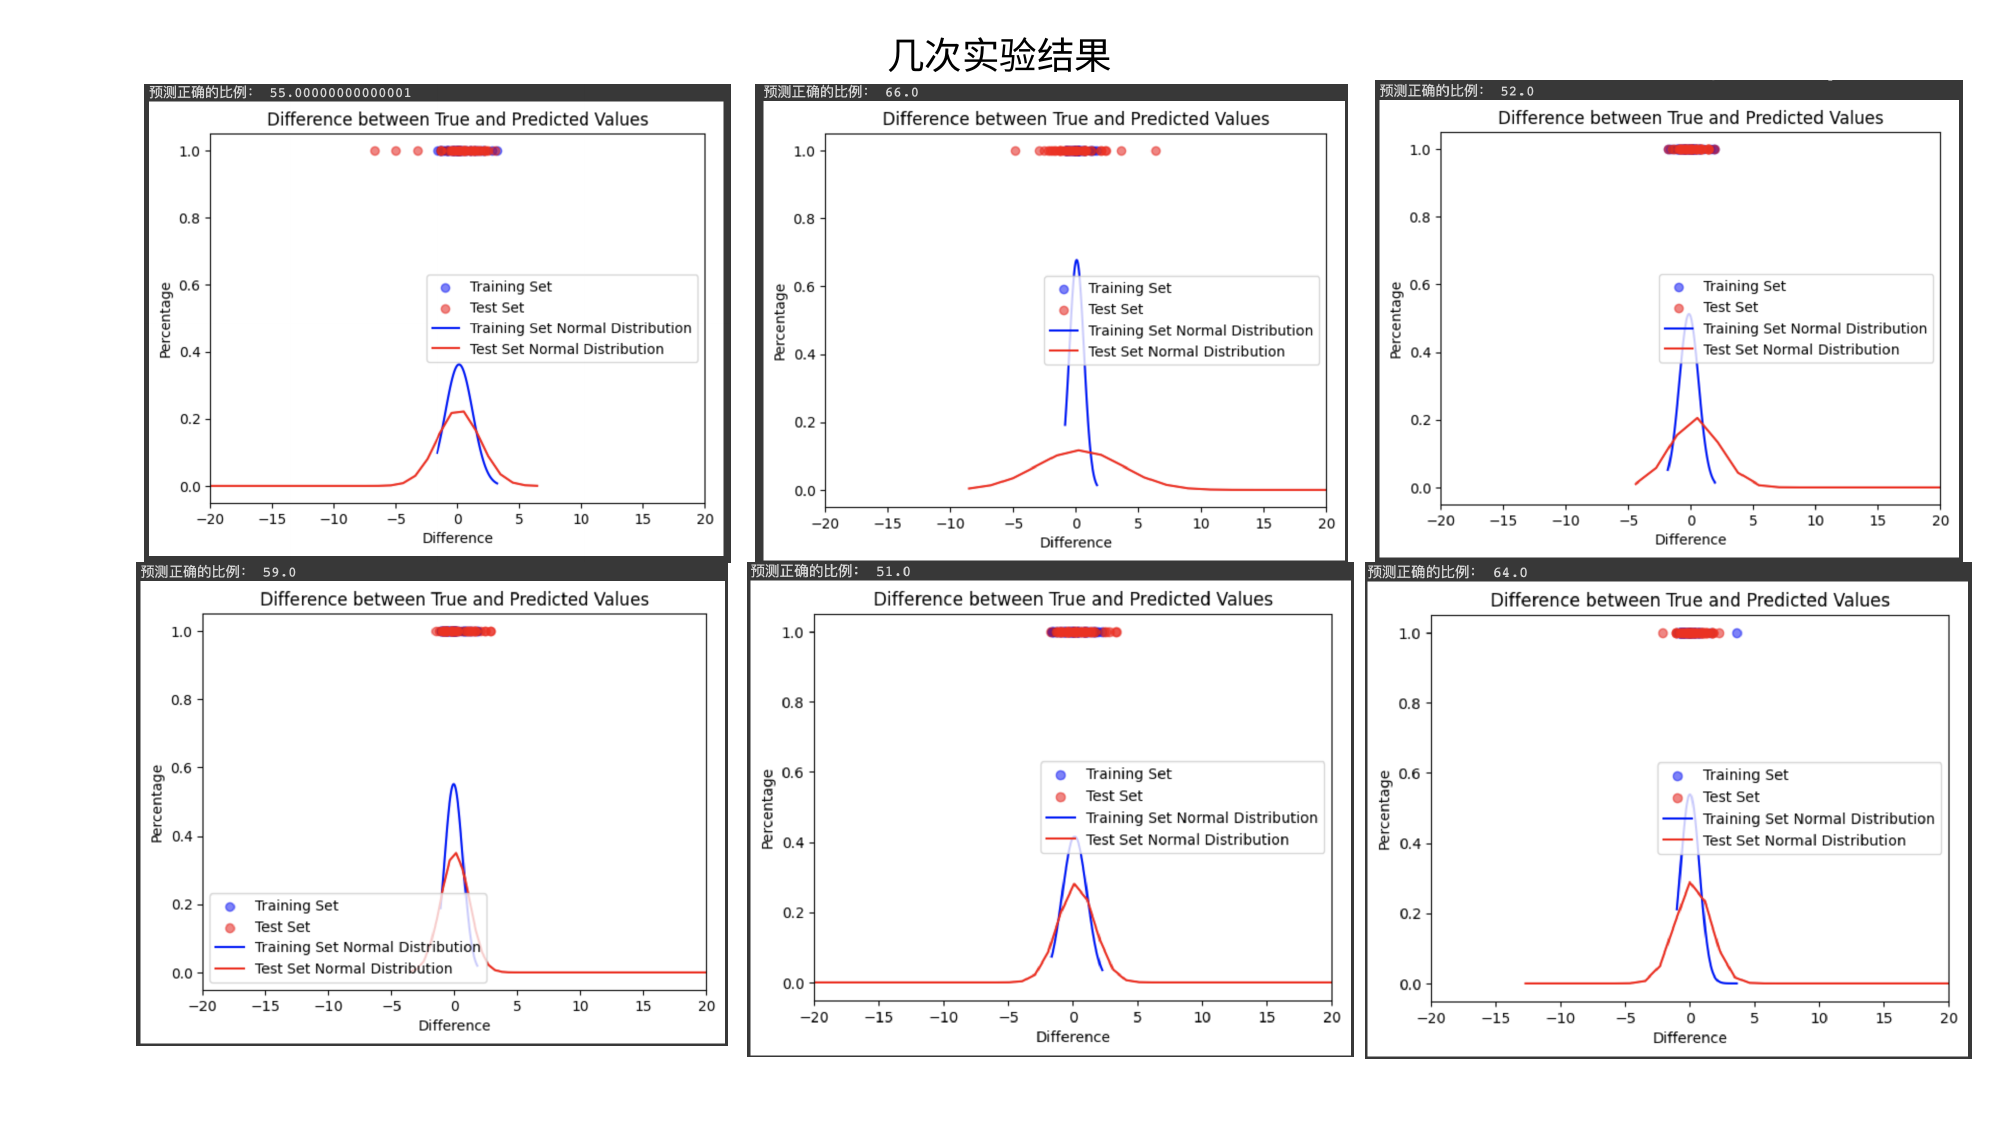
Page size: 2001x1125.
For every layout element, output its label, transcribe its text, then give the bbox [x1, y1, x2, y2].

picture [747, 84, 1354, 1057]
title 几次实验结果 [249, 0, 1750, 85]
picture [136, 84, 731, 1046]
picture [1365, 80, 1972, 1059]
